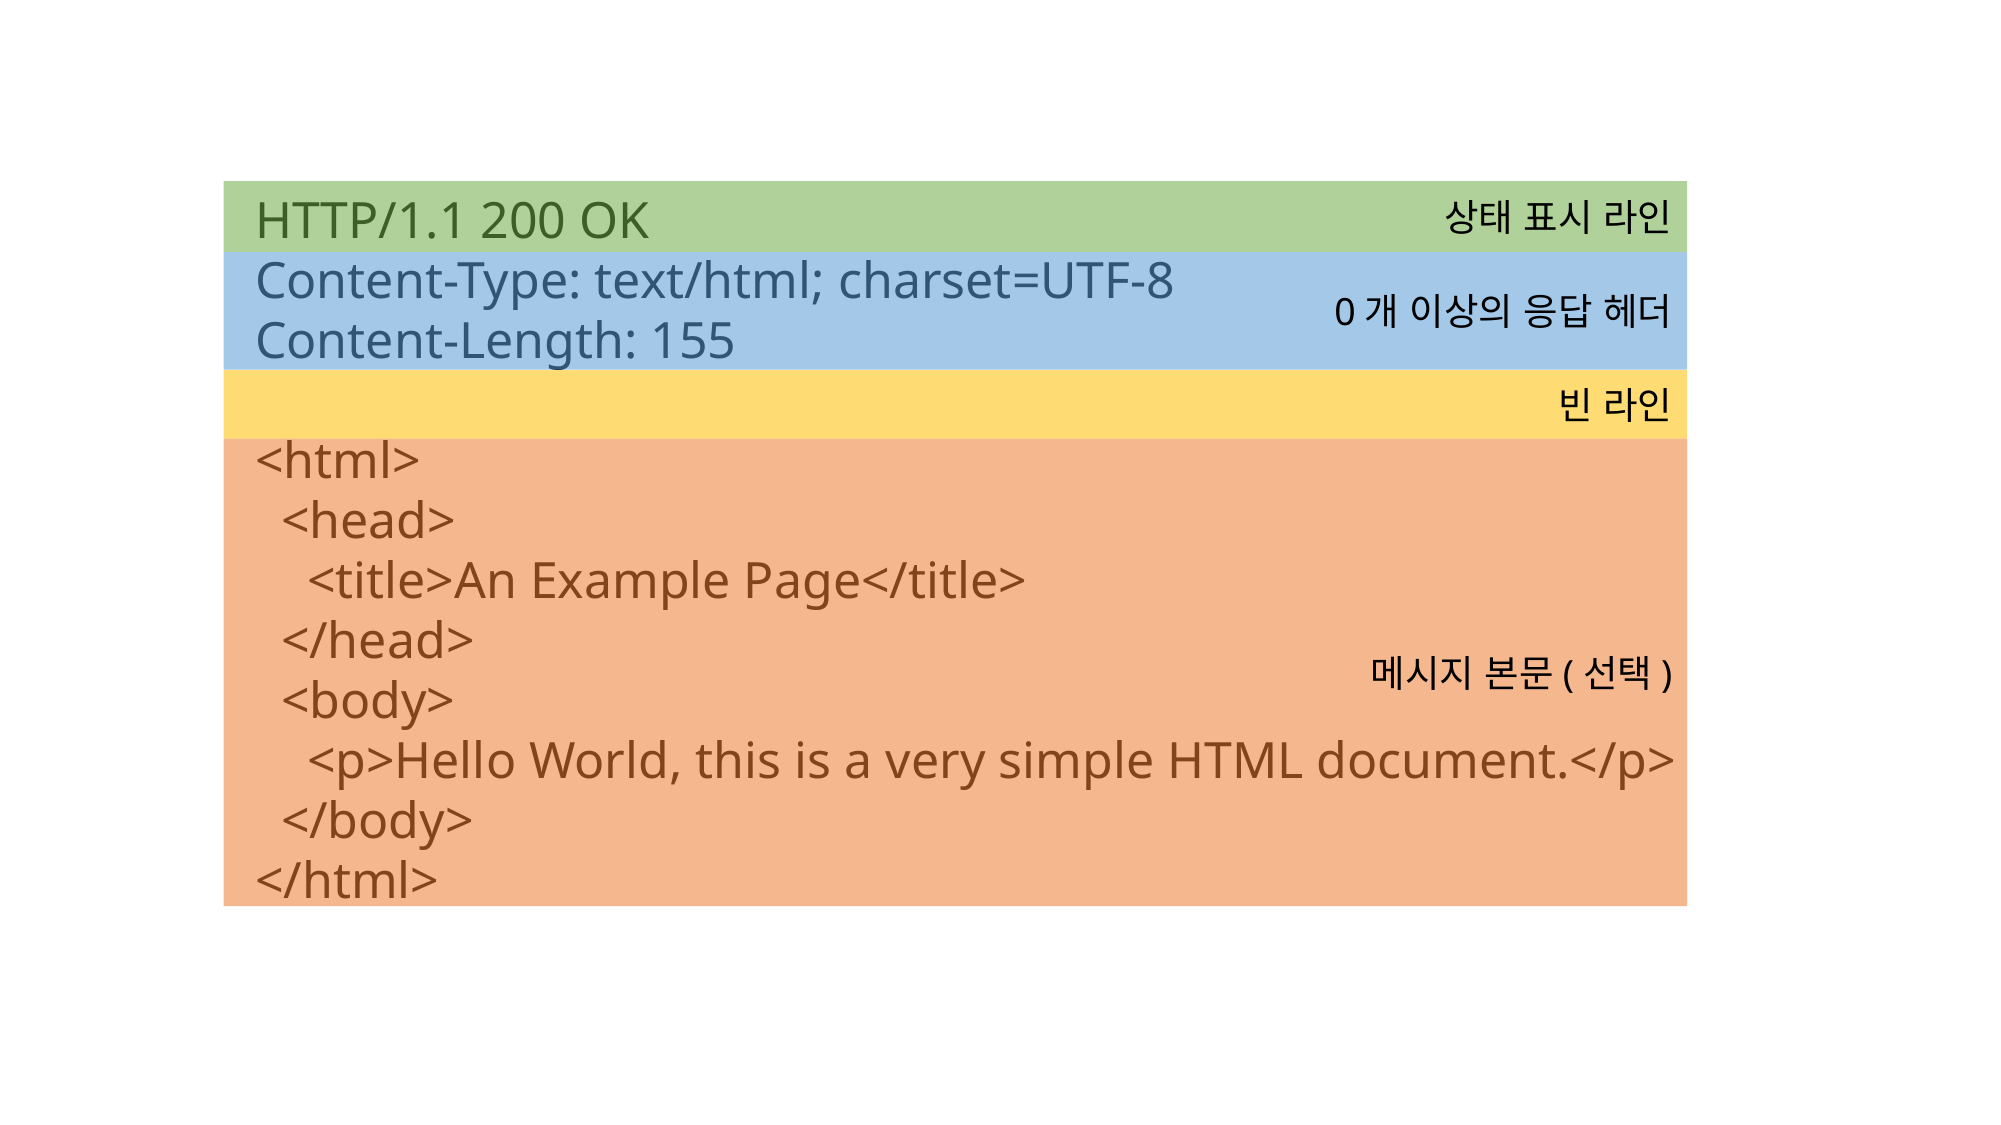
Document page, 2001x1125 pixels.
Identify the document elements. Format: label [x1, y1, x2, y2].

text_box [217, 181, 1715, 924]
